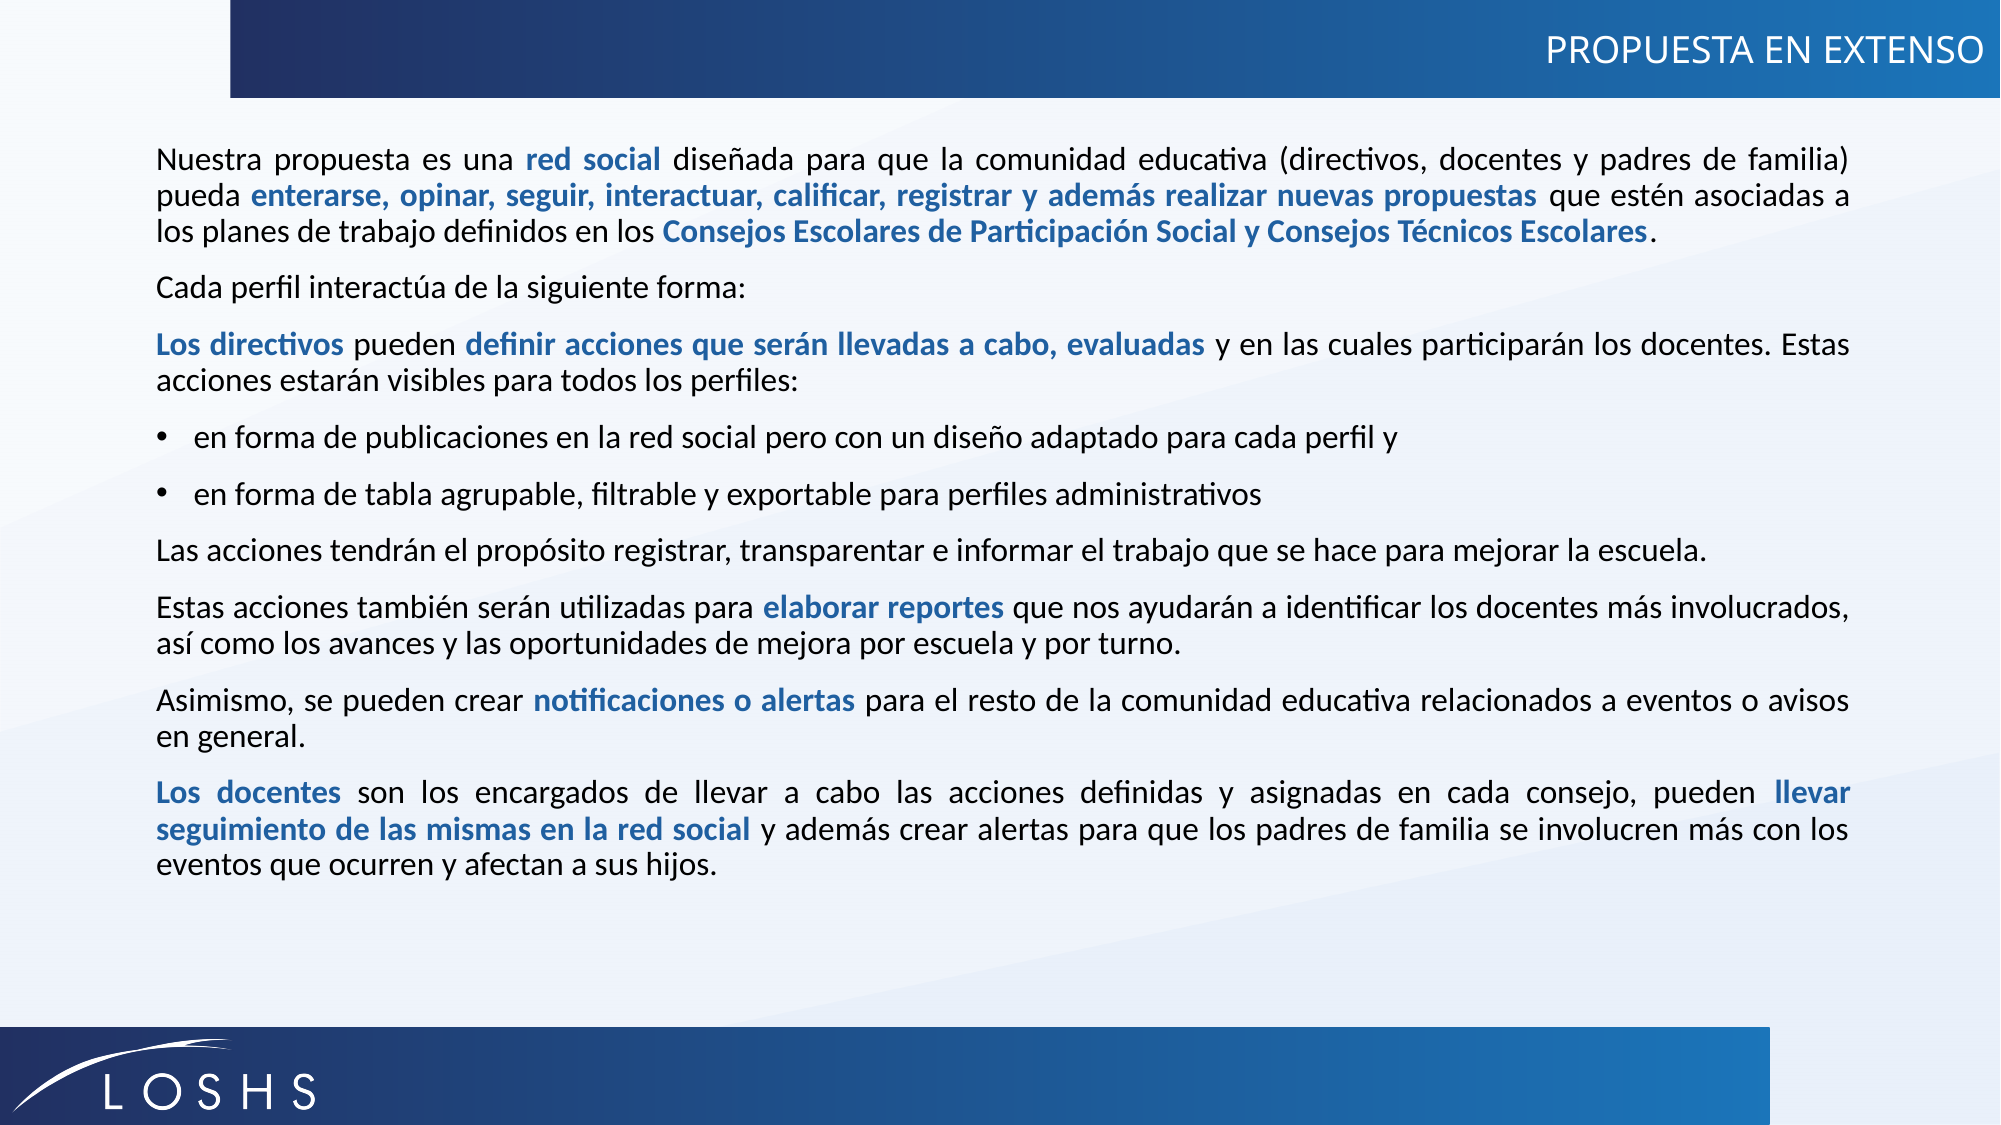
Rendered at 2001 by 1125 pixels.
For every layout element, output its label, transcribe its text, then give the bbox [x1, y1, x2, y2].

text_box [0, 1026, 1771, 1125]
list Nuestra propuesta es una red social diseñada para que la comunidad educativa (directivos, docentes y padres de familia) pueda enterarse, opinar, seguir, interactuar, calificar, registrar y además realizar nuevas propuestas que estén asociadas a los planes de trabajo definidos en los Consejos Escolares de Participación Social y Consejos Técnicos Escolares. Cada perfil interactúa de la siguiente forma: Los directivos pueden definir acciones que serán llevadas a cabo, evaluadas y en las cuales participarán los docentes. Estas acciones estarán visibles para todos los perfiles: en forma de publicaciones en la red social pero con un diseño adaptado para cada perfil y en forma de tabla agrupable, filtrable y exportable para perfiles administrativos Las acciones tendrán el propósito registrar, transparentar e informar el trabajo que se hace para mejorar la escuela. Estas acciones también serán utilizadas para elaborar reportes que nos ayudarán a identificar los docentes más involucrados, así como los avances y las oportunidades de mejora por escuela y por turno. Asimismo, se pueden crear notificaciones o alertas para el resto de la comunidad educativa relacionados a eventos o avisos en general. Los docentes son los encargados de llevar a cabo las acciones definidas y asignadas en cada consejo, pueden llevar seguimiento de las mismas en la red social y además crear alertas para que los padres de familia se involucren más con los eventos que ocurren y afectan a sus hijos. [140, 134, 1866, 989]
picture [0, 0, 2001, 1125]
text_box PROPUESTA EN EXTENSO [229, 0, 2000, 99]
picture [0, 1027, 338, 1125]
